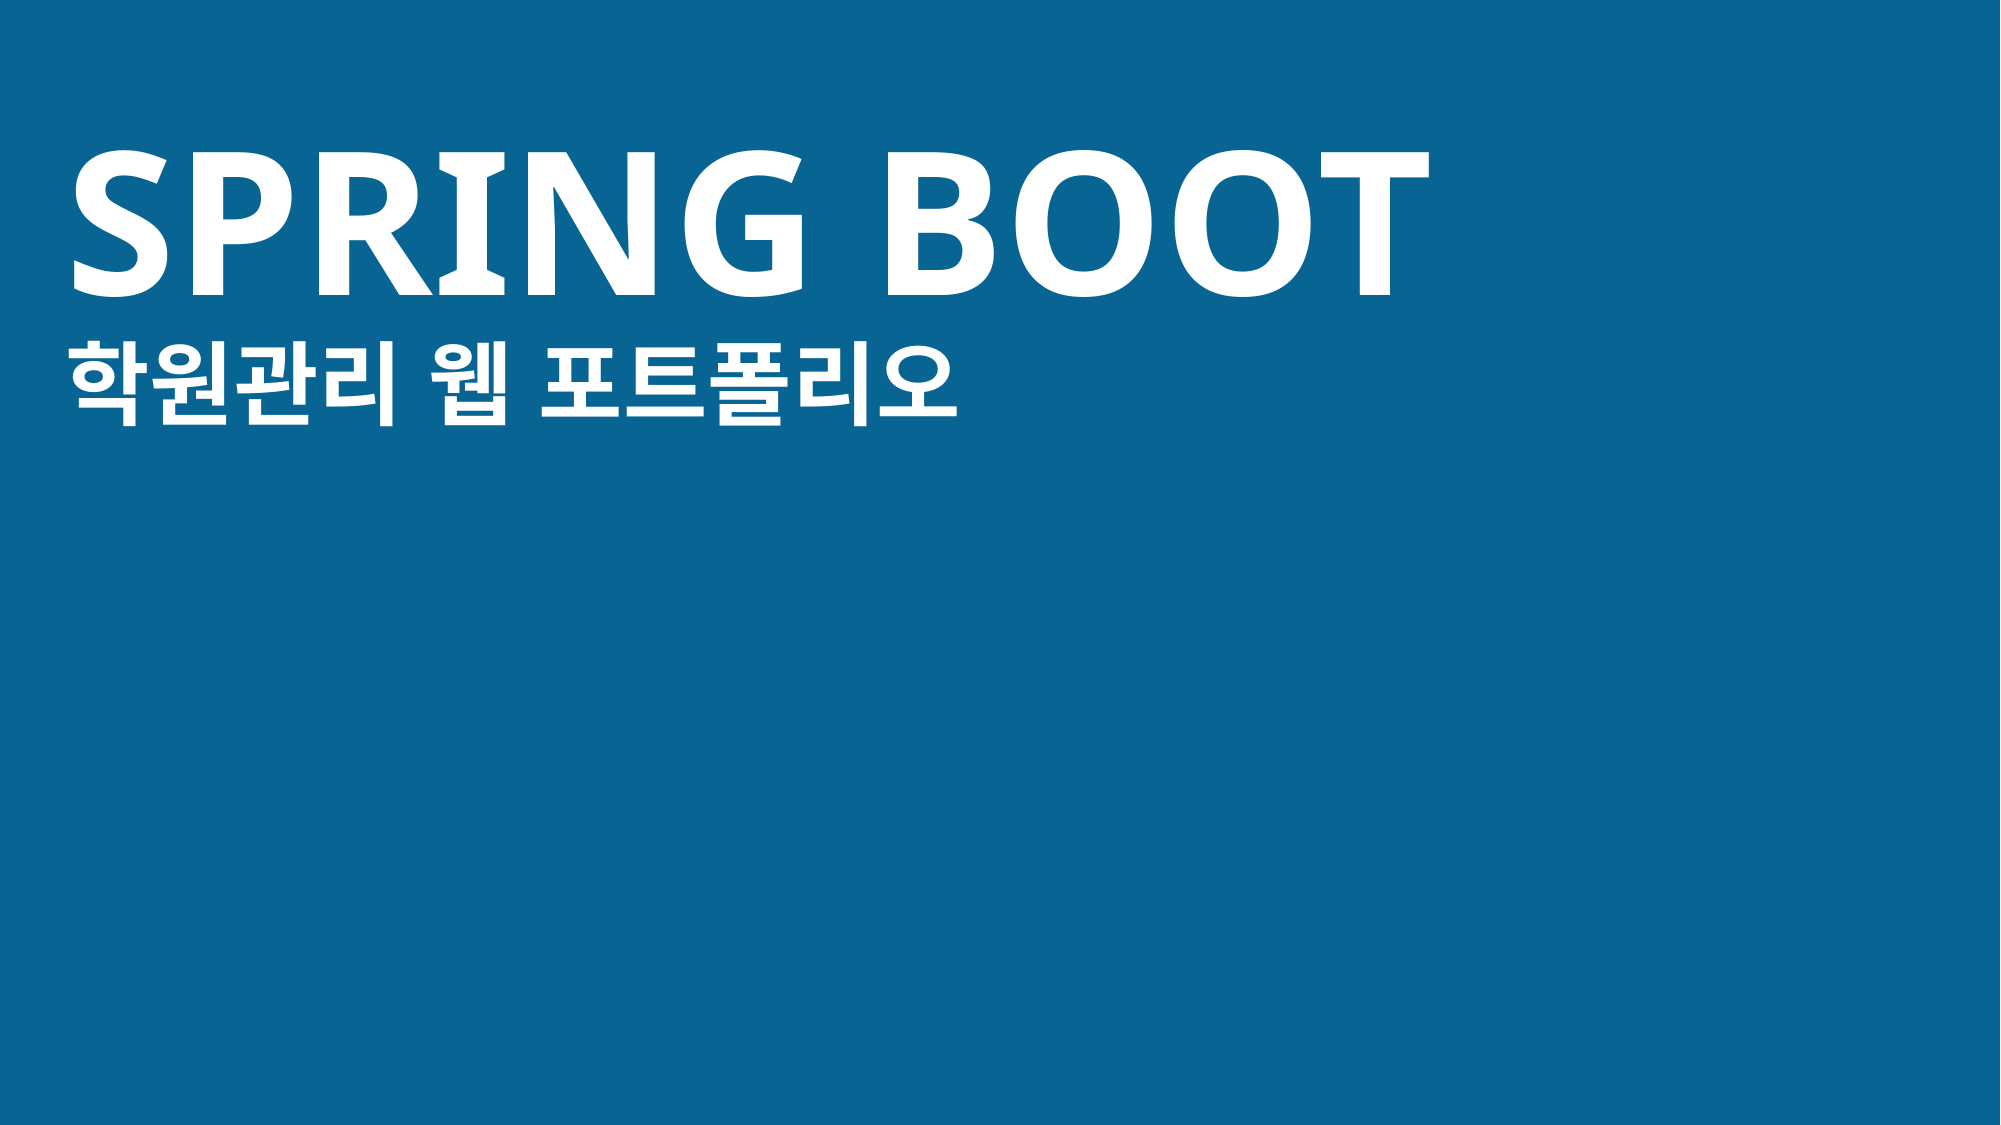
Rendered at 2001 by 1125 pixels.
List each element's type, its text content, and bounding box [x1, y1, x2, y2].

text_box SPRING BOOT 학원관리 웹 포트폴리오 [50, 115, 1549, 692]
